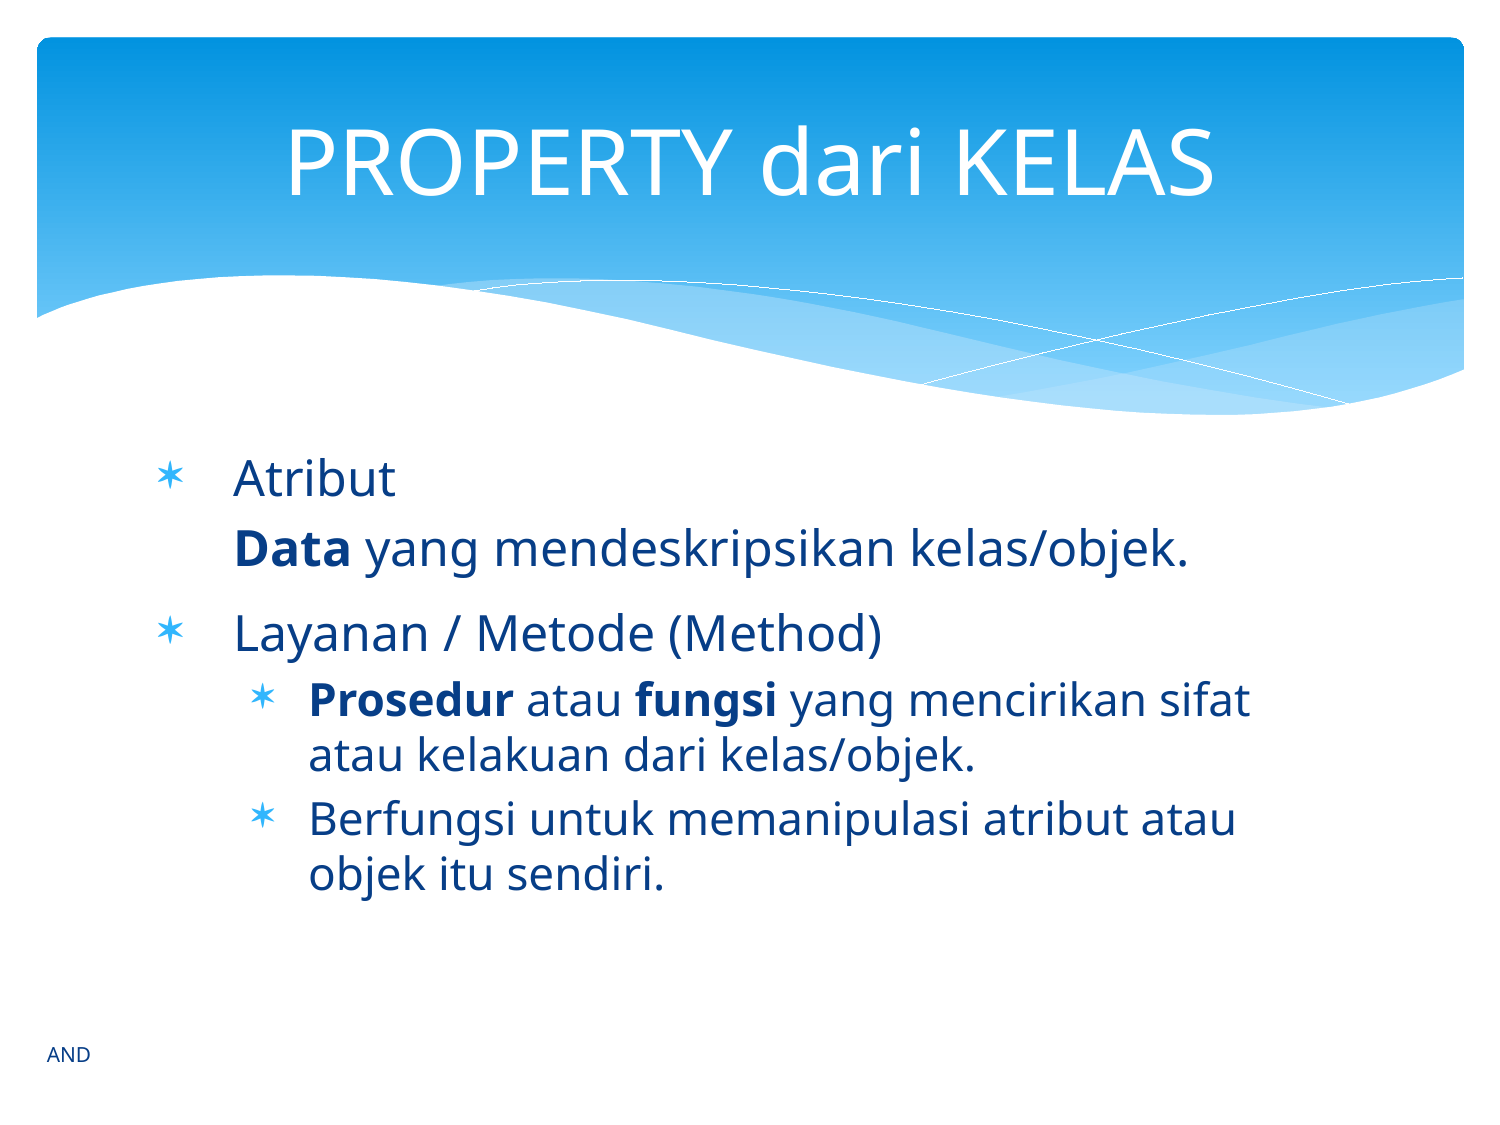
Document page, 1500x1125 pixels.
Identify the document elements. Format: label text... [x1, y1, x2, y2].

title PROPERTY dari KELAS [75, 55, 1425, 261]
footer AND [31, 1025, 653, 1086]
list Atribut Data yang mendeskripsikan kelas/objek. Layanan / Metode (Method) Prosedur atau fungsi yang mencirikan sifat atau kelakuan dari kelas/objek. Berfungsi untuk memanipulasi atribut atau objek itu sendiri. [143, 438, 1359, 1005]
